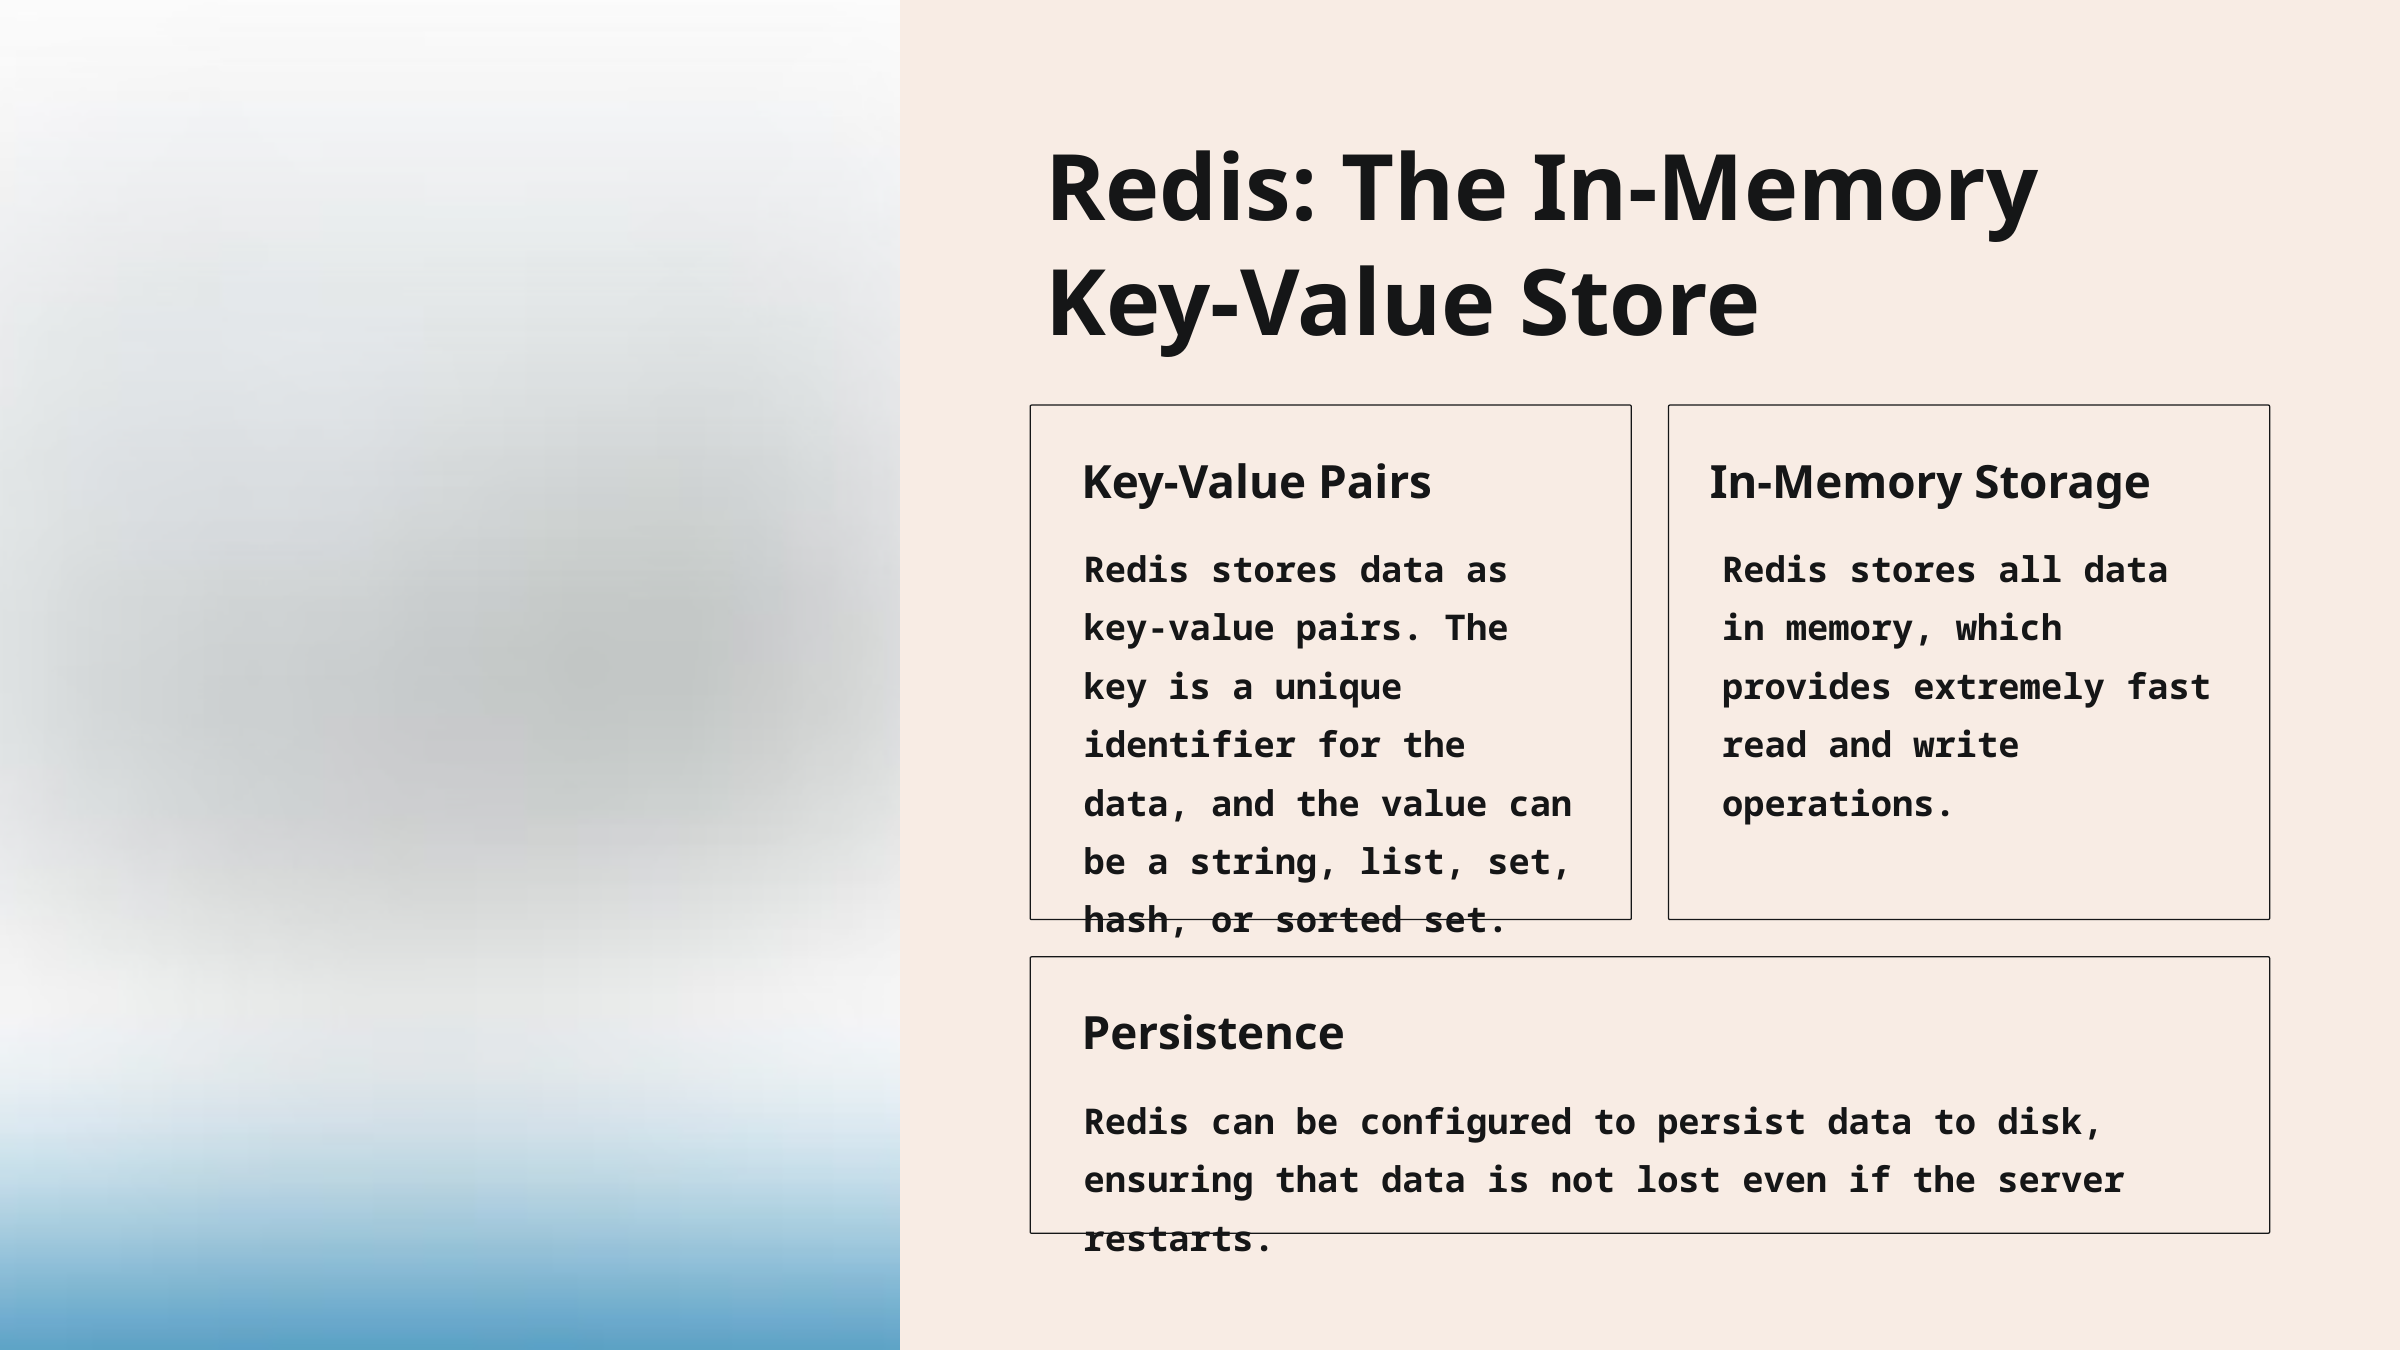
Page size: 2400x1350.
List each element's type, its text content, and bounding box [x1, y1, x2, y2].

picture [0, 0, 901, 1350]
text_box In-Memory Storage [1702, 443, 2159, 515]
text_box Redis can be configured to persist data to disk, ensuring that data is not lost even if the server restarts. [1076, 1075, 2224, 1266]
text_box Persistence [1074, 995, 1353, 1067]
text_box [1030, 956, 2270, 1234]
text_box Redis: The In-Memory Key-Value Store [1037, 116, 2263, 361]
text_box Redis stores data as key-value pairs. The key is a unique identifier for the data, and the value can be a string, list, set, hash, or sorted set. [1076, 523, 1586, 948]
text_box Key-Value Pairs [1073, 443, 1440, 515]
text_box [1668, 405, 2270, 920]
text_box Redis stores all data in memory, which provides extremely fast read and write operations. [1714, 523, 2224, 831]
text_box [1030, 405, 1632, 920]
text_box [901, 0, 2400, 1350]
